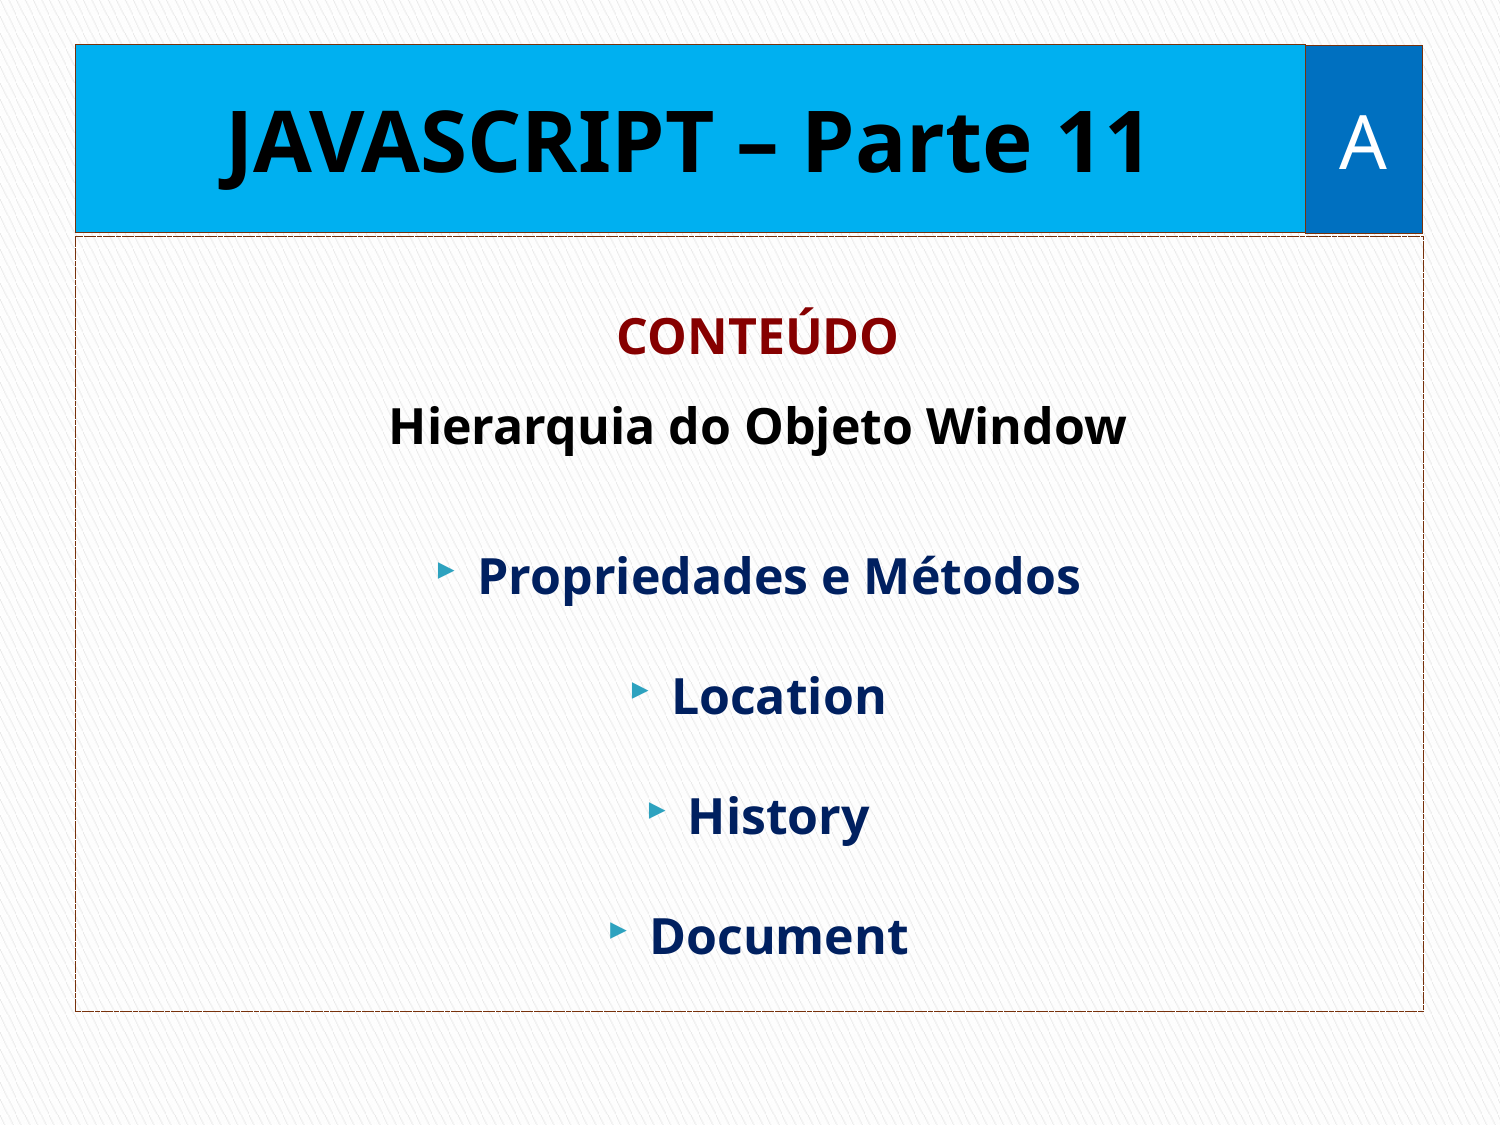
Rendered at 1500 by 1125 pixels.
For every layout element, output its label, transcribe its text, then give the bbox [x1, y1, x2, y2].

text_box A [1305, 45, 1423, 234]
title JAVASCRIPT – Parte 11 [75, 44, 1306, 233]
list CONTEÚDO Hierarquia do Objeto Window Propriedades e Métodos Location History Document [75, 236, 1424, 1012]
